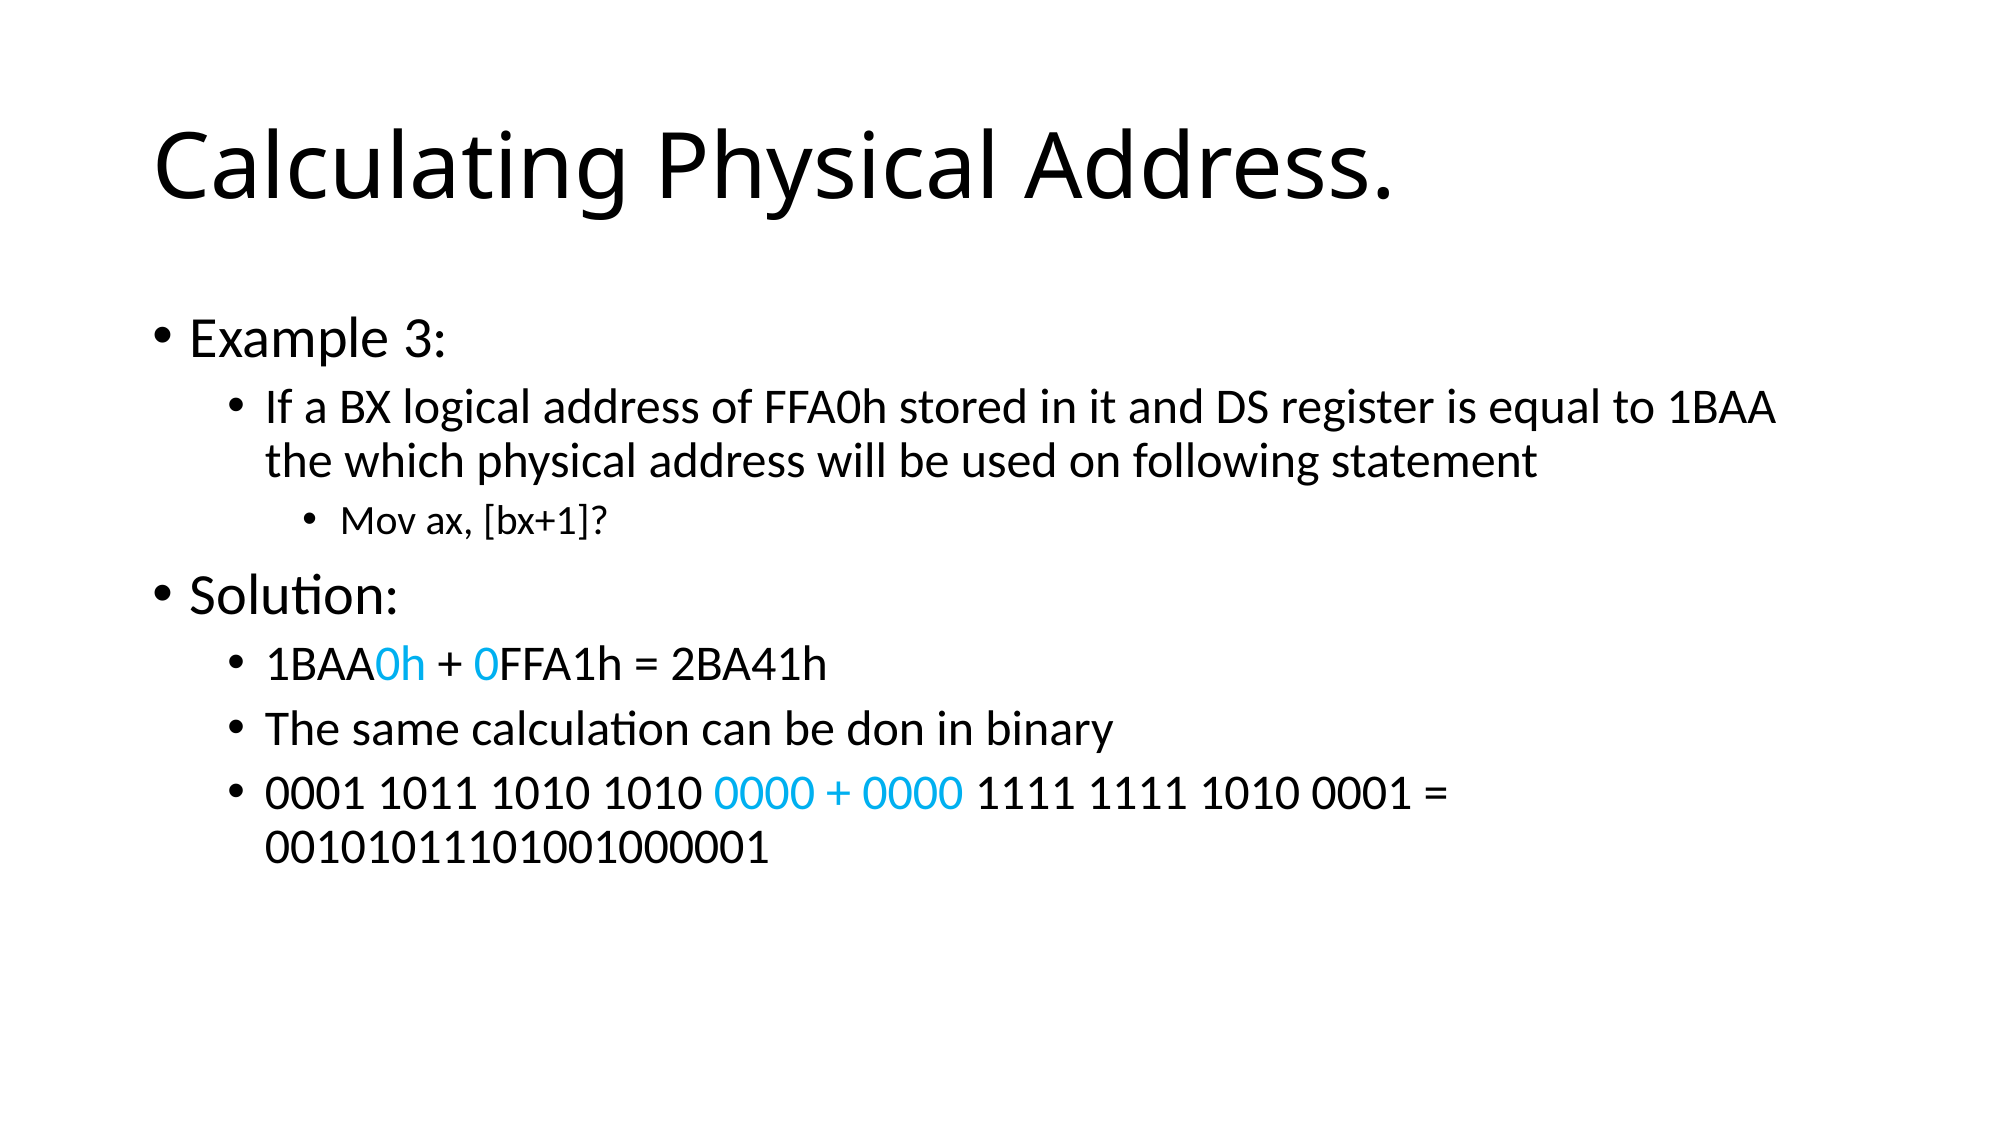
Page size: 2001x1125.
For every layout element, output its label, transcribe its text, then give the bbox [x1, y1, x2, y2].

list Example 3: If a BX logical address of FFA0h stored in it and DS register is equal to 1BAA the which physical address will be used on following statement Mov ax, [bx+1]? Solution: 1BAA0h + 0FFA1h = 2BA41h The same calculation can be don in binary ‭0001 1011 1010 1010‬ 0000 + 0000 1111 1111 1010 0001 = ‭00101011101001000001‬ [137, 299, 1863, 1014]
title Calculating Physical Address. [137, 59, 1863, 278]
